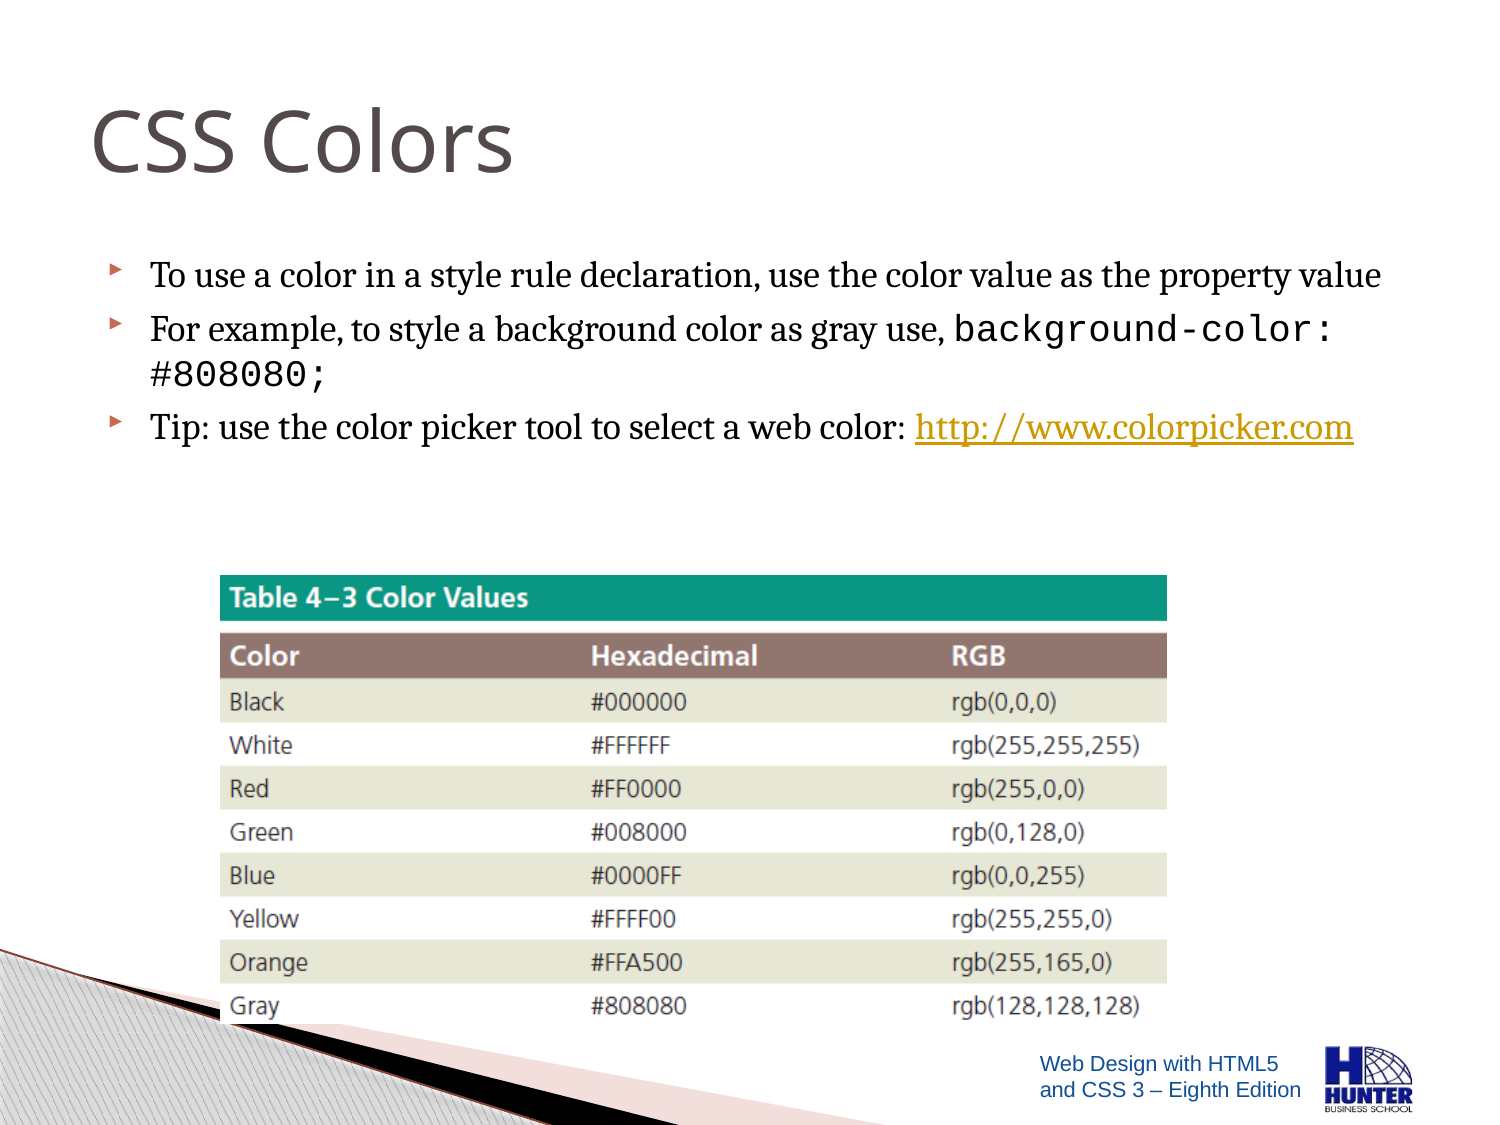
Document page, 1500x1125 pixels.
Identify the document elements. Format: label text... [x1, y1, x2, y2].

title CSS Colors [75, 45, 1425, 233]
list To use a color in a style rule declaration, use the color value as the property value For example, to style a background color as gray use, background-color: #808080; Tip: use the color picker tool to select a web color: http://www.colorpicker.com [75, 243, 1425, 575]
picture [1325, 1046, 1413, 1113]
picture [220, 574, 1168, 1024]
